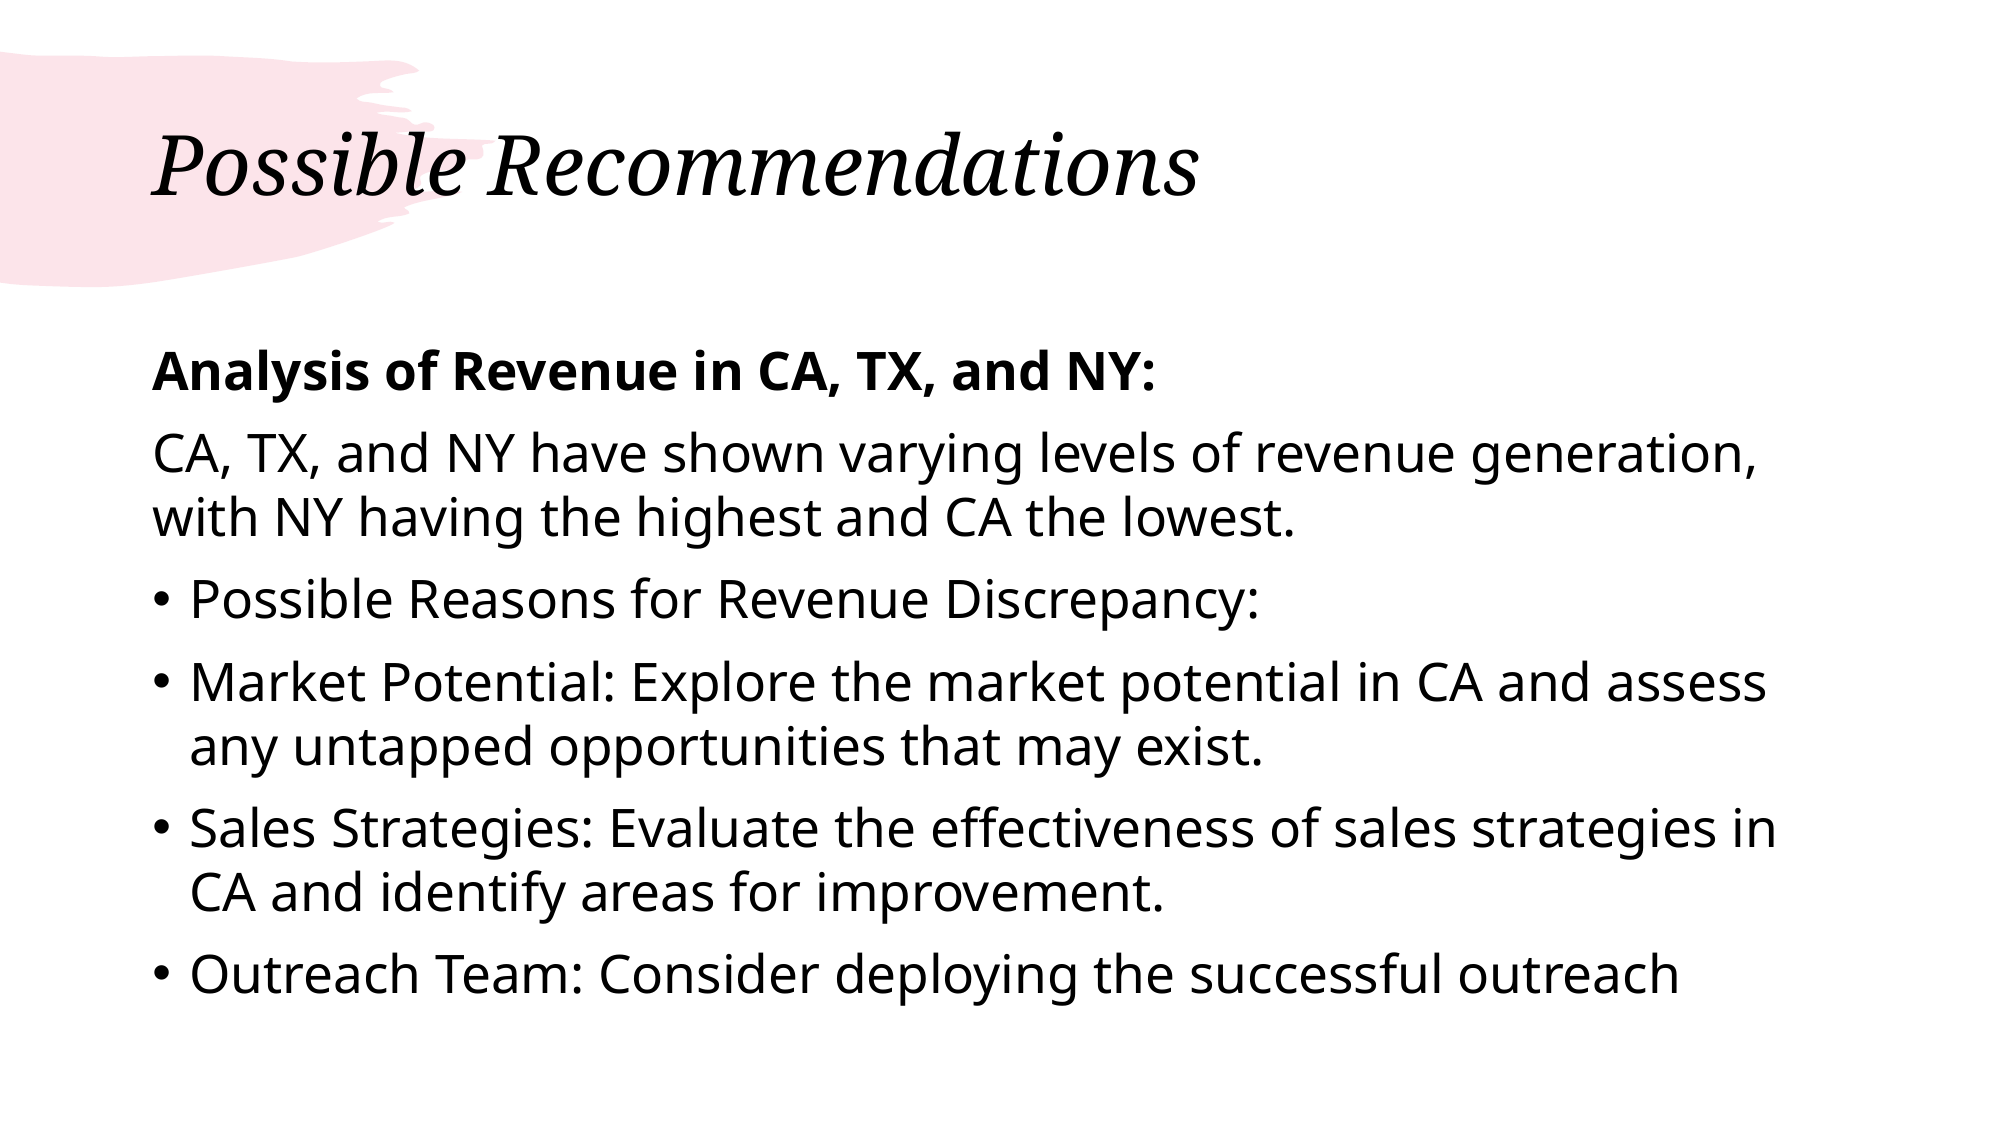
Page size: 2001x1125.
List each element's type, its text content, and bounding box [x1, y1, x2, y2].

list Analysis of Revenue in CA, TX, and NY: CA, TX, and NY have shown varying levels of revenue generation, with NY having the highest and CA the lowest. Possible Reasons for Revenue Discrepancy: Market Potential: Explore the market potential in CA and assess any untapped opportunities that may exist. Sales Strategies: Evaluate the effectiveness of sales strategies in CA and identify areas for improvement. Outreach Team: Consider deploying the successful outreach [137, 329, 1863, 1013]
title Possible Recommendations [137, 59, 1863, 278]
